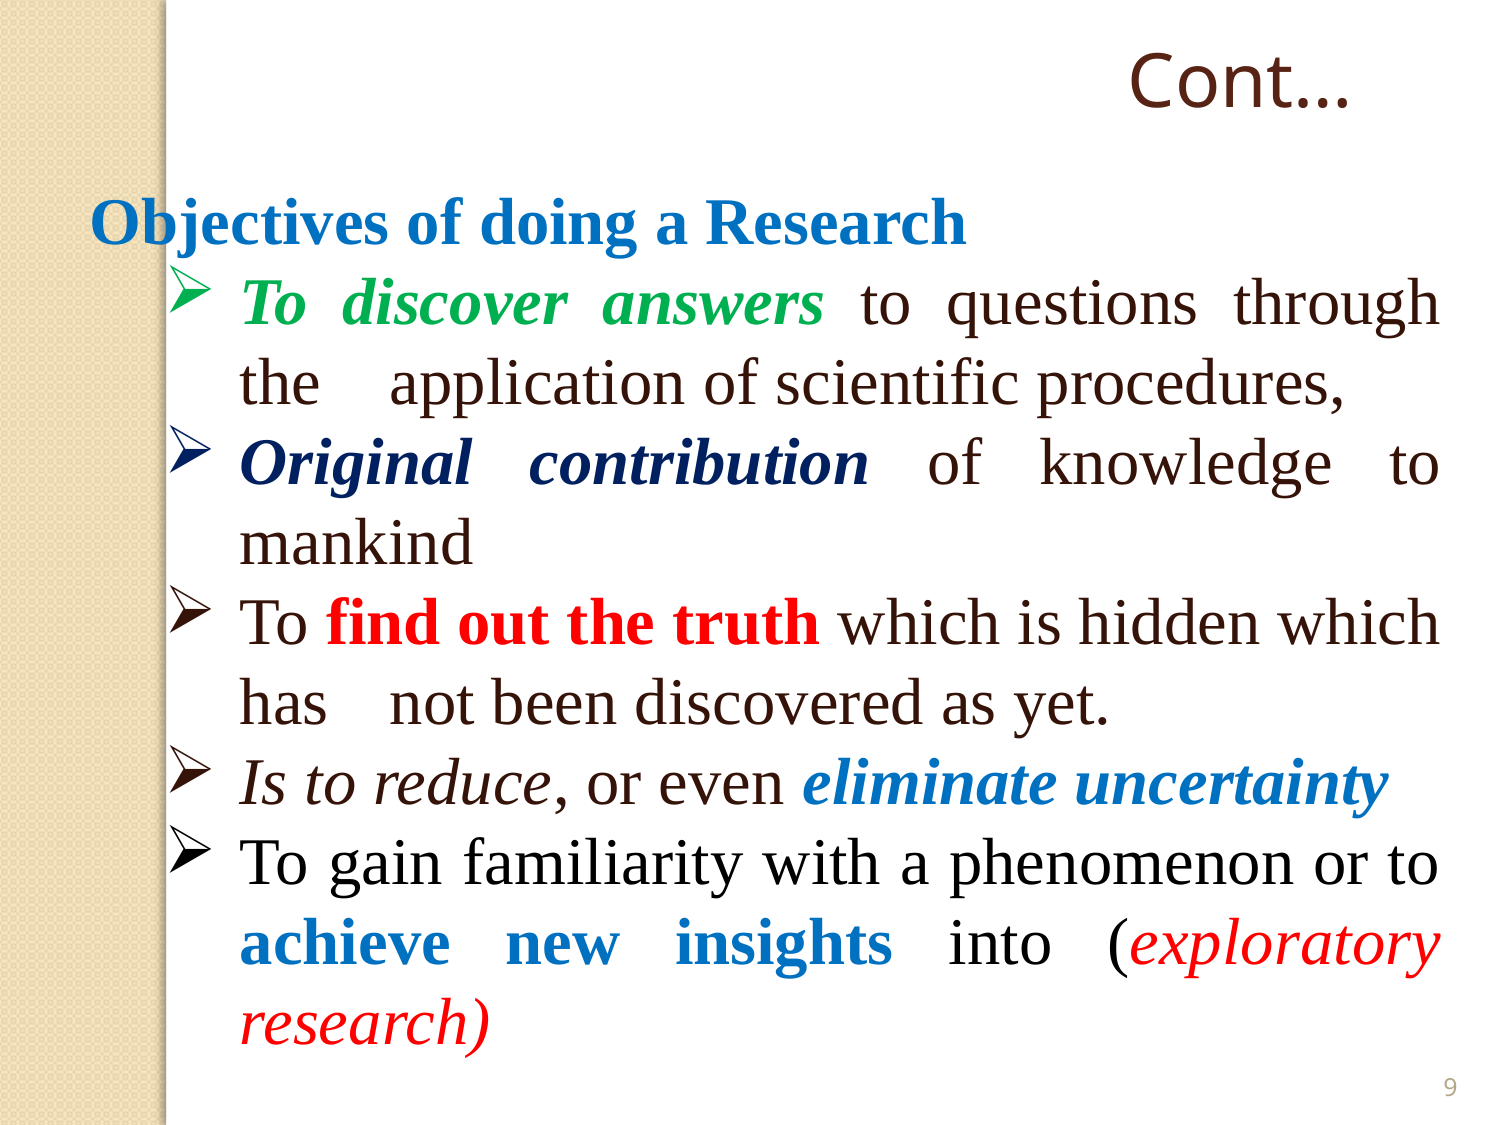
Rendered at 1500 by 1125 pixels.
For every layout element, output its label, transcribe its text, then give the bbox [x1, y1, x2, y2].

text_box Objectives of doing a Research To discover answers to questions through the application of scientific procedures, Original contribution of knowledge to mankind To find out the truth which is hidden which has not been discovered as yet. Is to reduce, or even eliminate uncertainty To gain familiarity with a phenomenon or to achieve new insights into (exploratory research) [74, 130, 1457, 1065]
text_box Cont… [337, 24, 1388, 130]
slide_number 9 [1413, 1034, 1488, 1113]
